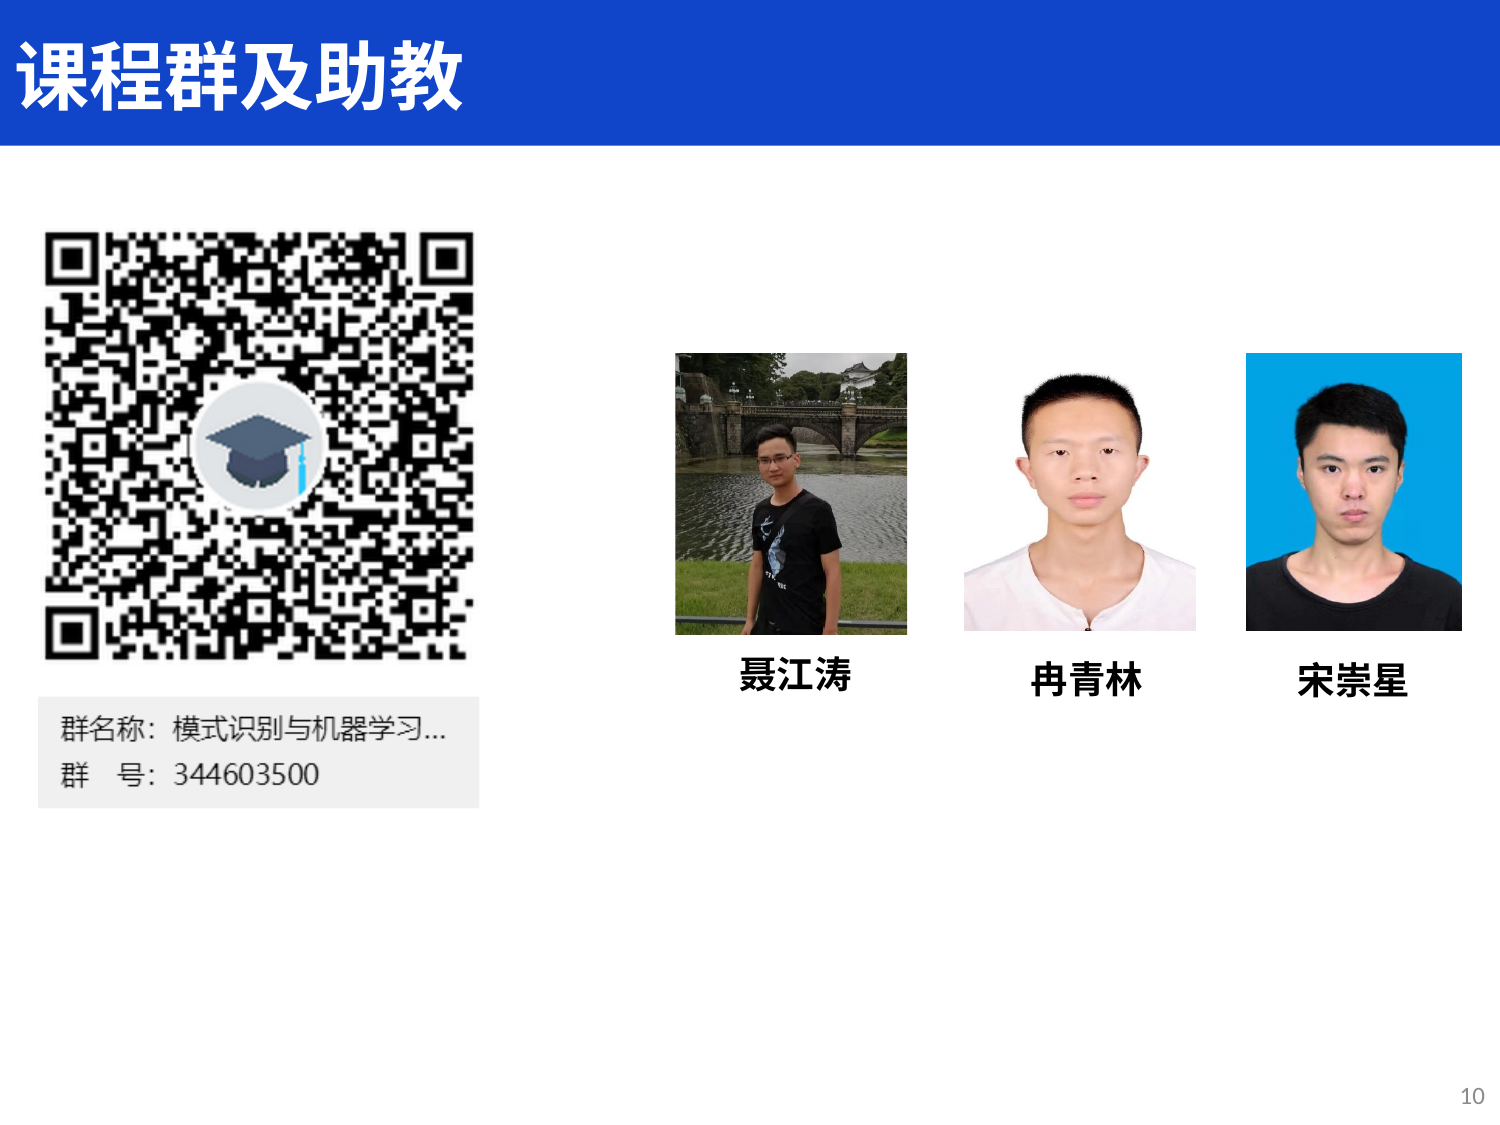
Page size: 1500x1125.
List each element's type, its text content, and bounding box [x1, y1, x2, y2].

text_box 宋崇星 [1282, 649, 1425, 709]
text_box 聂江涛 [724, 643, 877, 704]
text_box 课程群及助教 [0, 0, 1500, 146]
picture [675, 353, 908, 635]
picture [38, 228, 481, 813]
text_box 10 [1162, 1065, 1500, 1125]
picture [1246, 384, 1462, 631]
picture [964, 349, 1197, 631]
text_box 冉青林 [1015, 648, 1160, 709]
